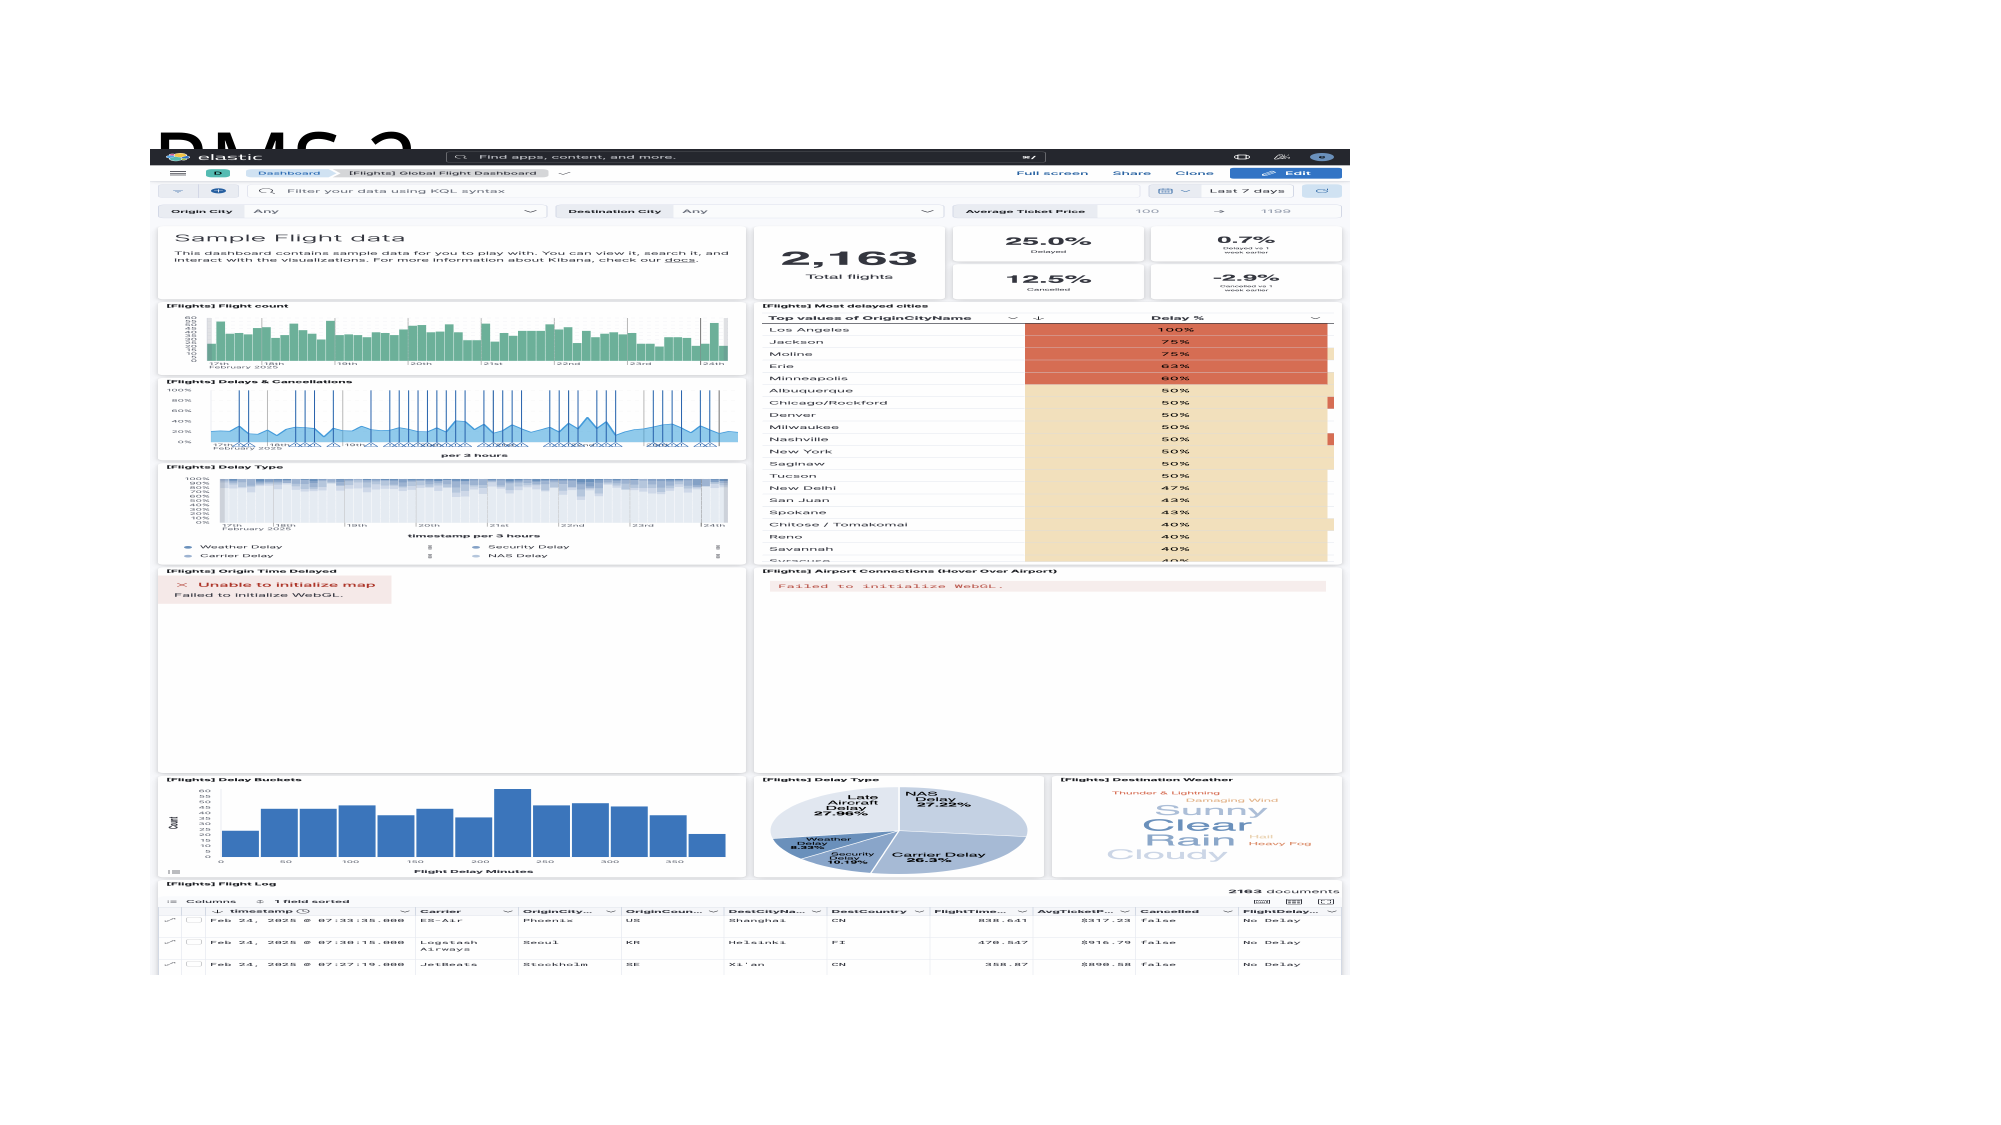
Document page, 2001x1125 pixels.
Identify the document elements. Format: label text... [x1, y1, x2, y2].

title RMS 2 [137, 59, 1863, 278]
picture [149, 149, 1350, 975]
